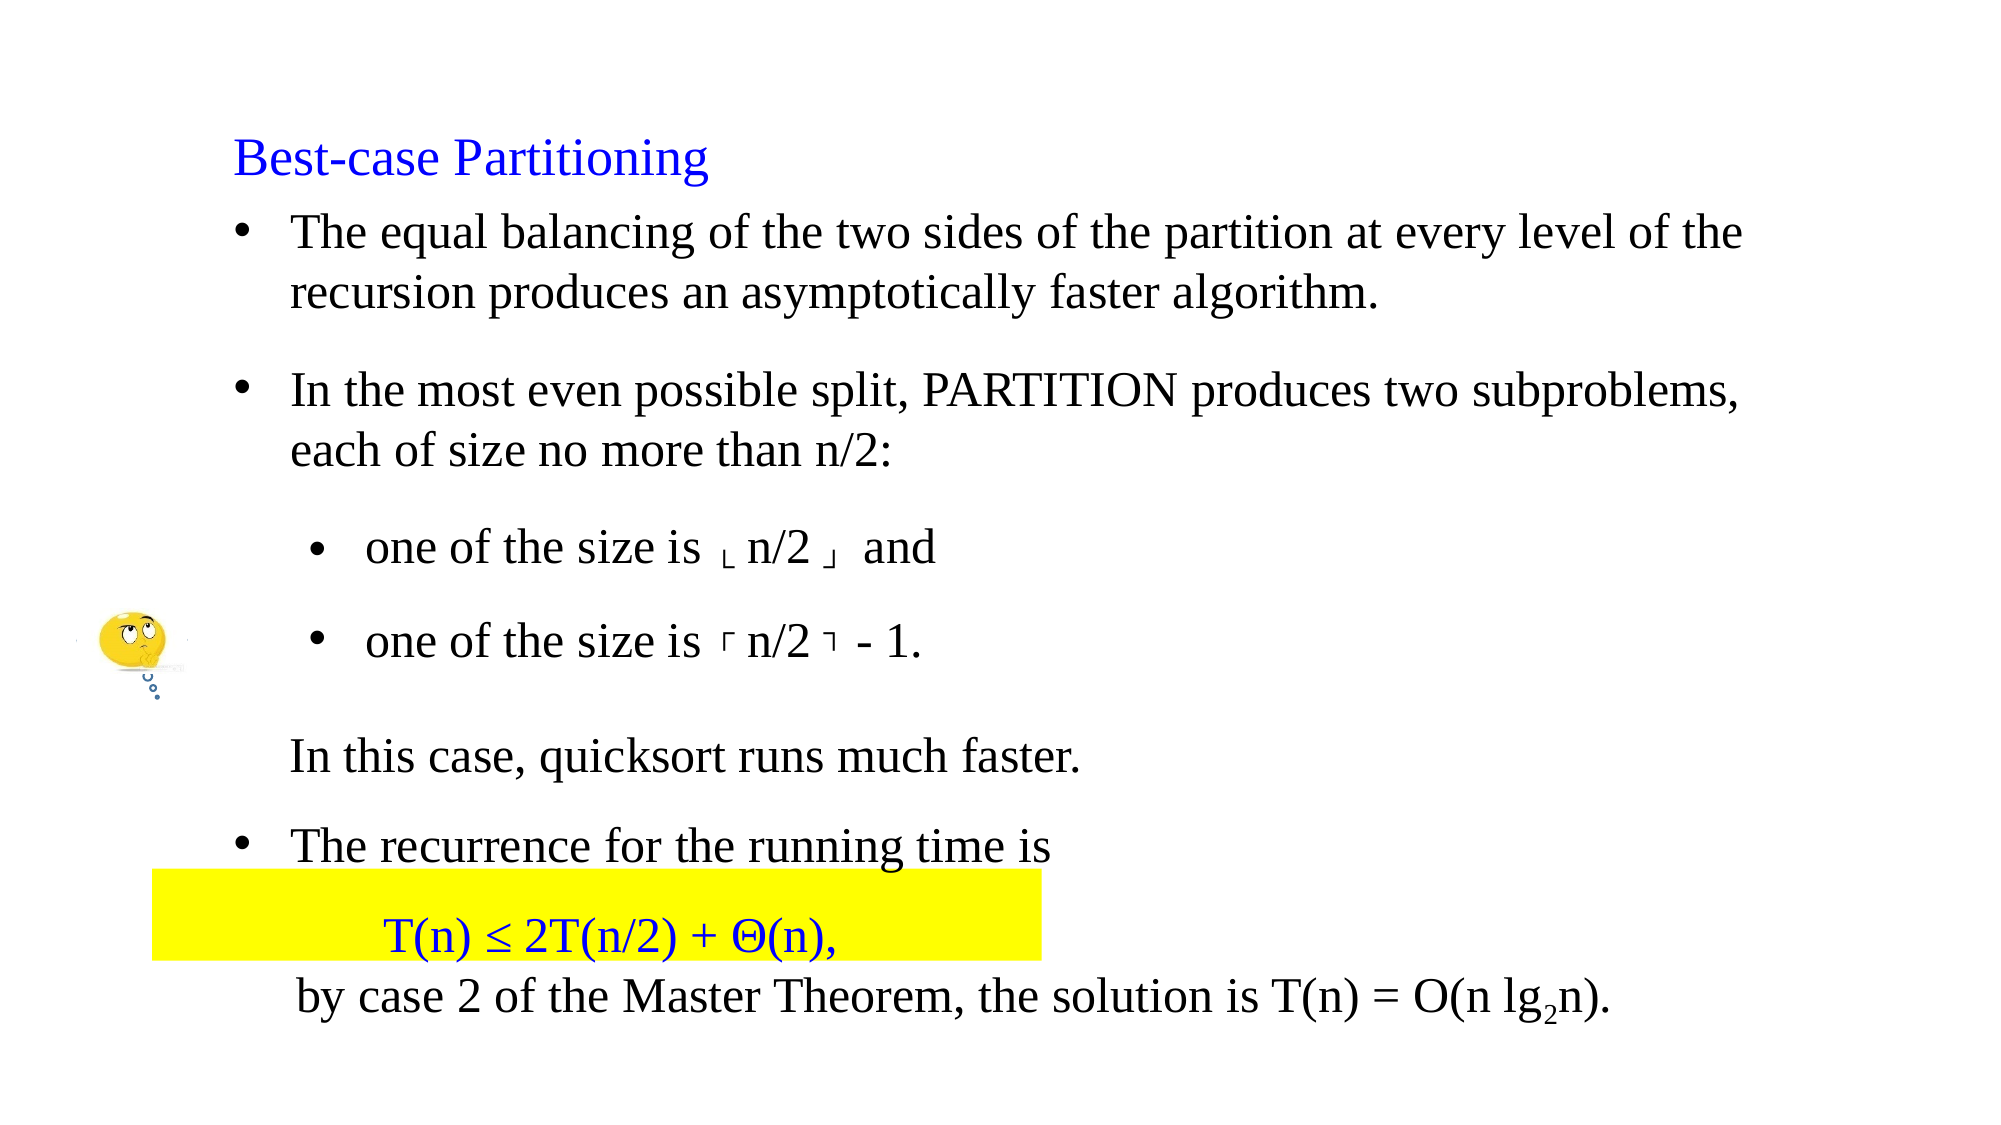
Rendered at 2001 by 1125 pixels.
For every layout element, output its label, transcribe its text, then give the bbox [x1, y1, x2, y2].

text_box [152, 868, 218, 961]
text_box [149, 684, 158, 693]
text_box [142, 674, 154, 682]
picture [77, 608, 187, 674]
text_box Best-case Partitioning The equal balancing of the two sides of the partition at every level of the recursion produces an asymptotically faster algorithm. In the most even possible split, PARTITION produces two subproblems, each of size no more than n/2: one of the size is └ n/2 ┘ and one of the size is ┌ n/2 ┐ - 1. In this case, quicksort runs much faster. The recurrence for the running time is T(n) ≤ 2T(n/2) + Θ(n), by case 2 of the Master Theorem, the solution is T(n) = O(n lg2n). [218, 81, 1782, 1038]
